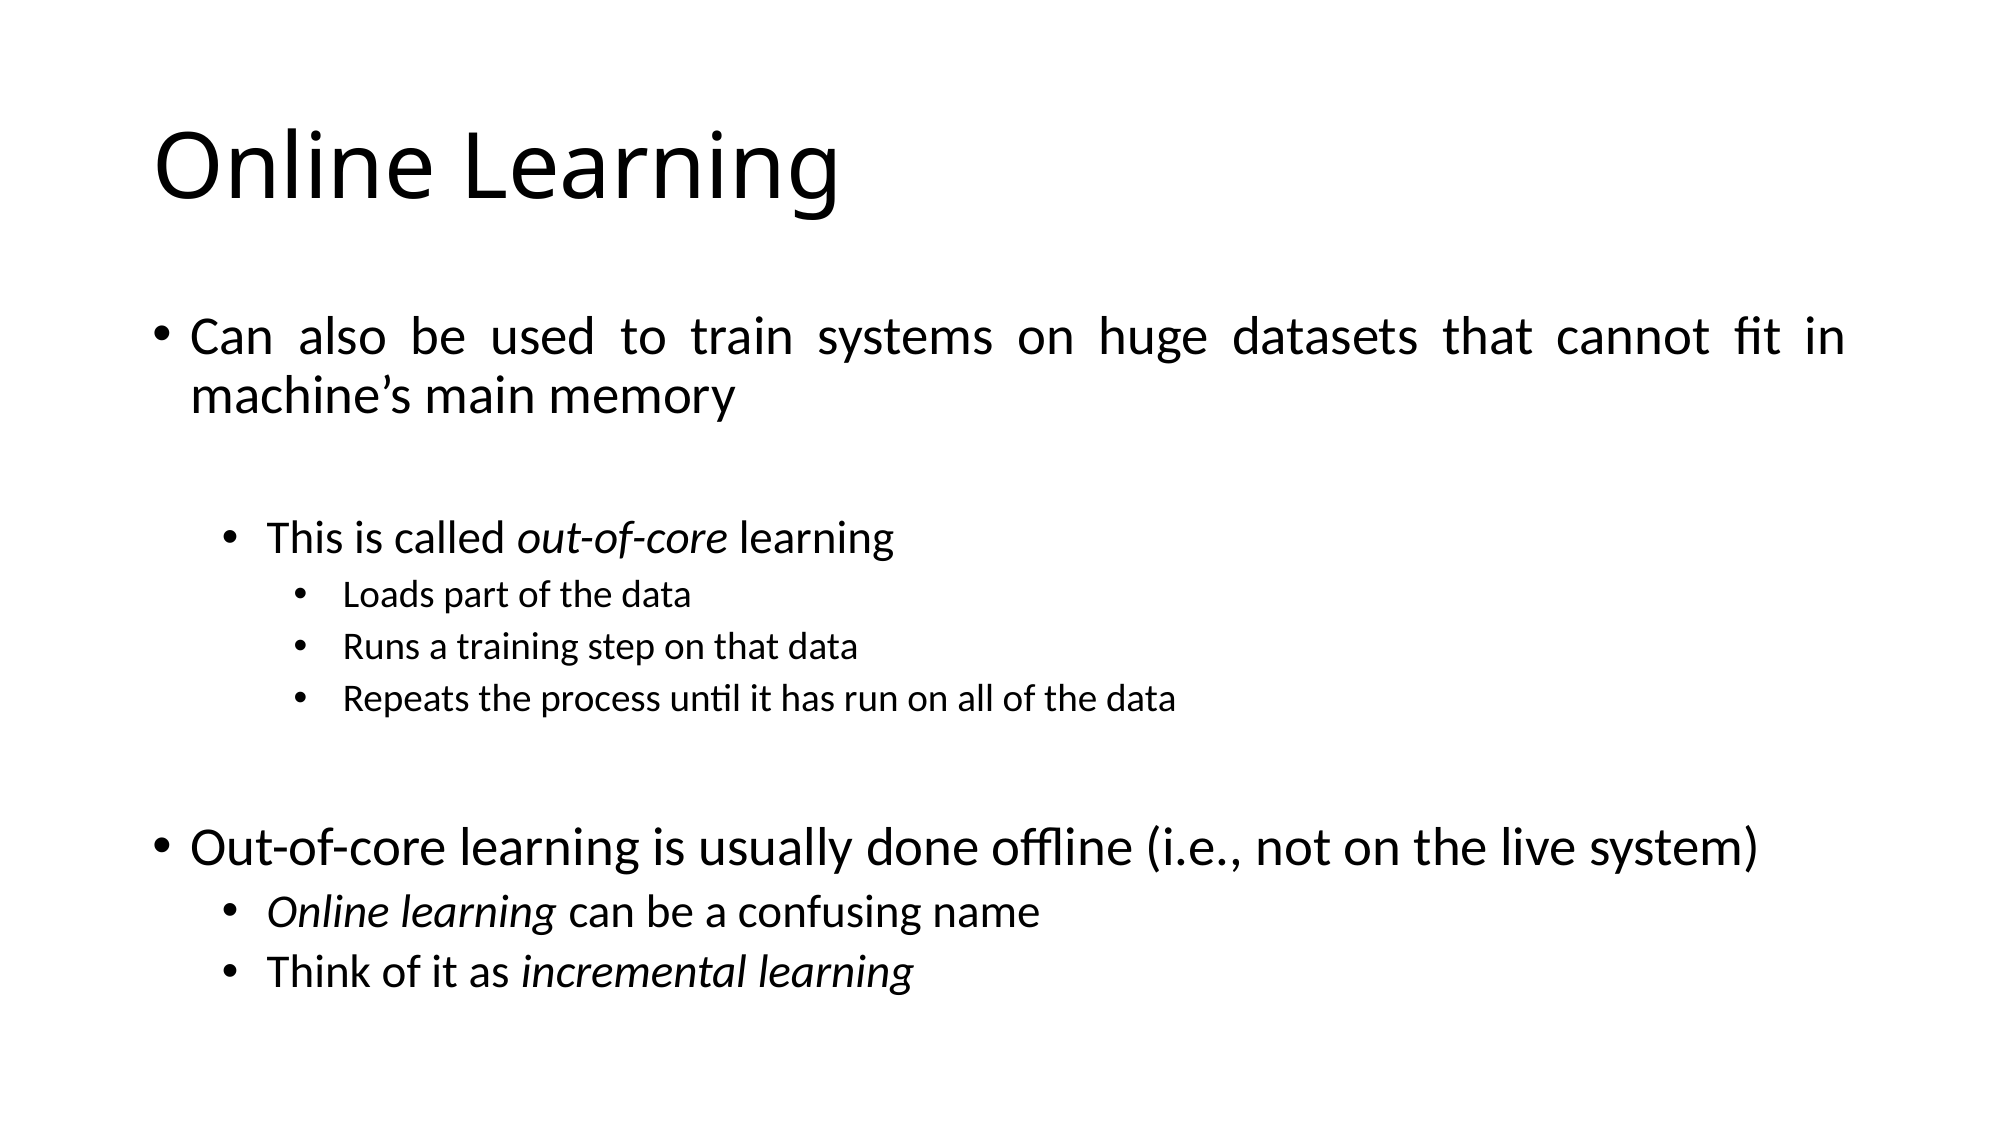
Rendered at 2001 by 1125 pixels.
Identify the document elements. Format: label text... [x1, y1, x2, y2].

list Can also be used to train systems on huge datasets that cannot fit in machine’s main memory This is called out-of-core learning Loads part of the data Runs a training step on that data Repeats the process until it has run on all of the data Out-of-core learning is usually done offline (i.e., not on the live system) Online learning can be a confusing name Think of it as incremental learning [137, 299, 1863, 1014]
title Online Learning [137, 59, 1863, 278]
